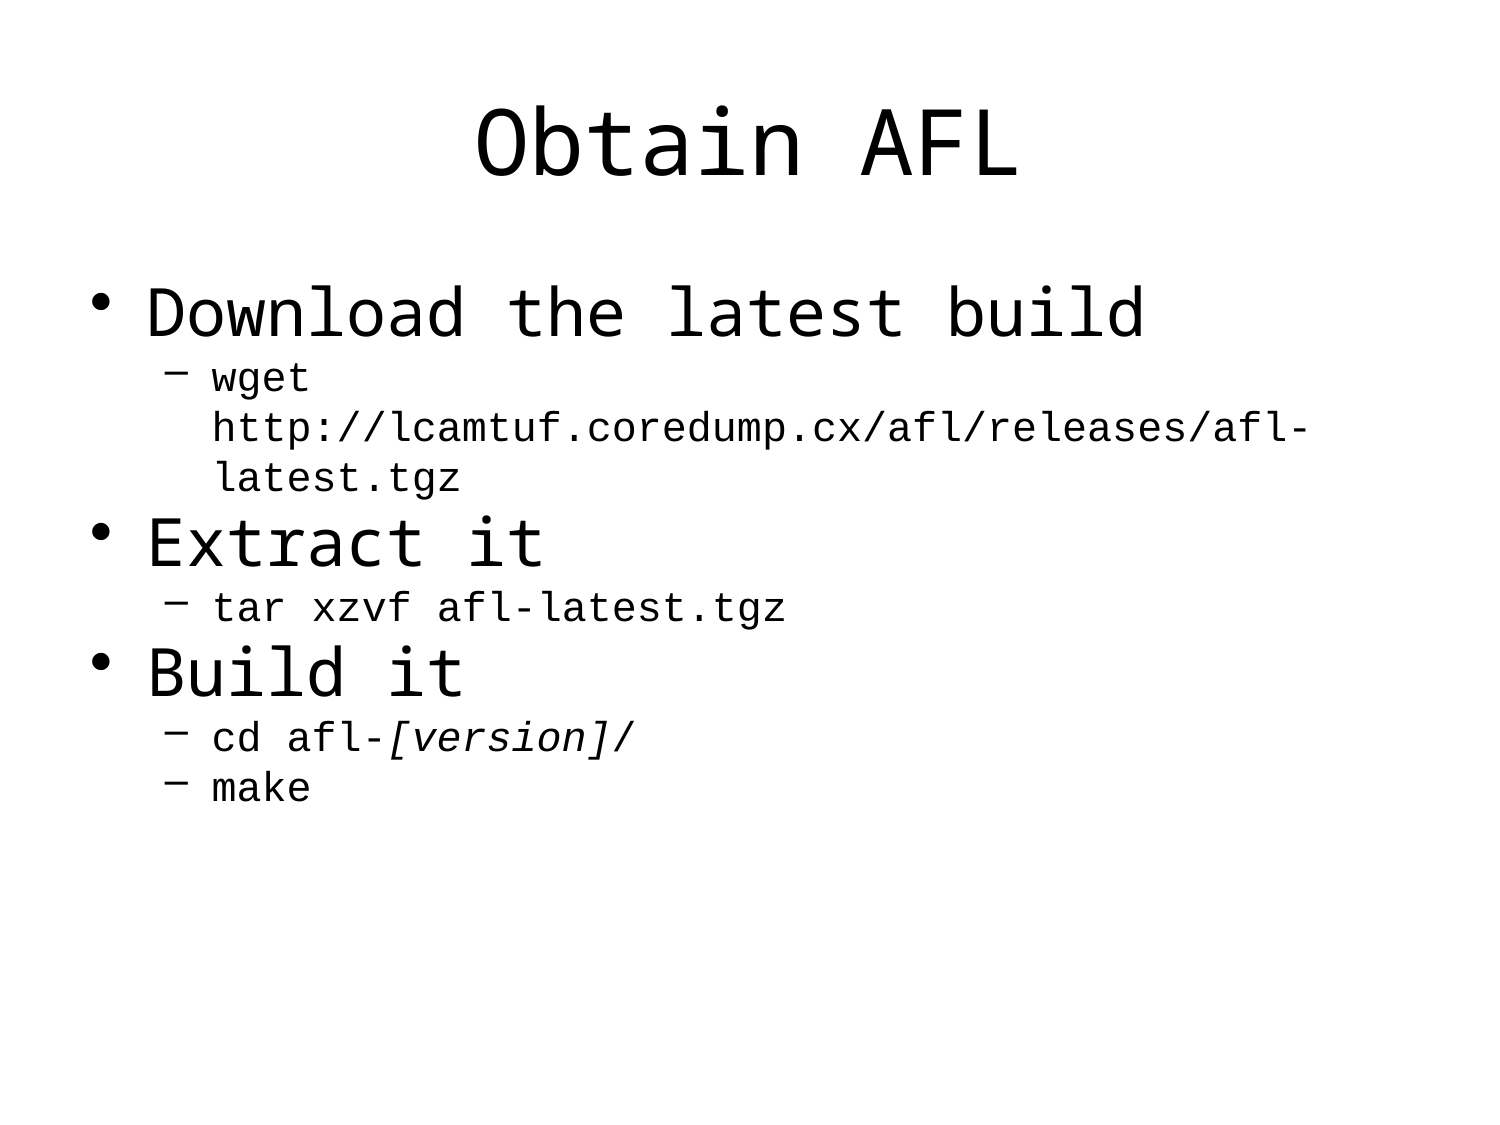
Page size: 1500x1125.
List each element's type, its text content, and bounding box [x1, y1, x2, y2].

title Obtain AFL [75, 45, 1425, 233]
list Download the latest build wget http://lcamtuf.coredump.cx/afl/releases/afl-latest.tgz Extract it tar xzvf afl-latest.tgz Build it cd afl-[version]/ make [75, 262, 1425, 1005]
